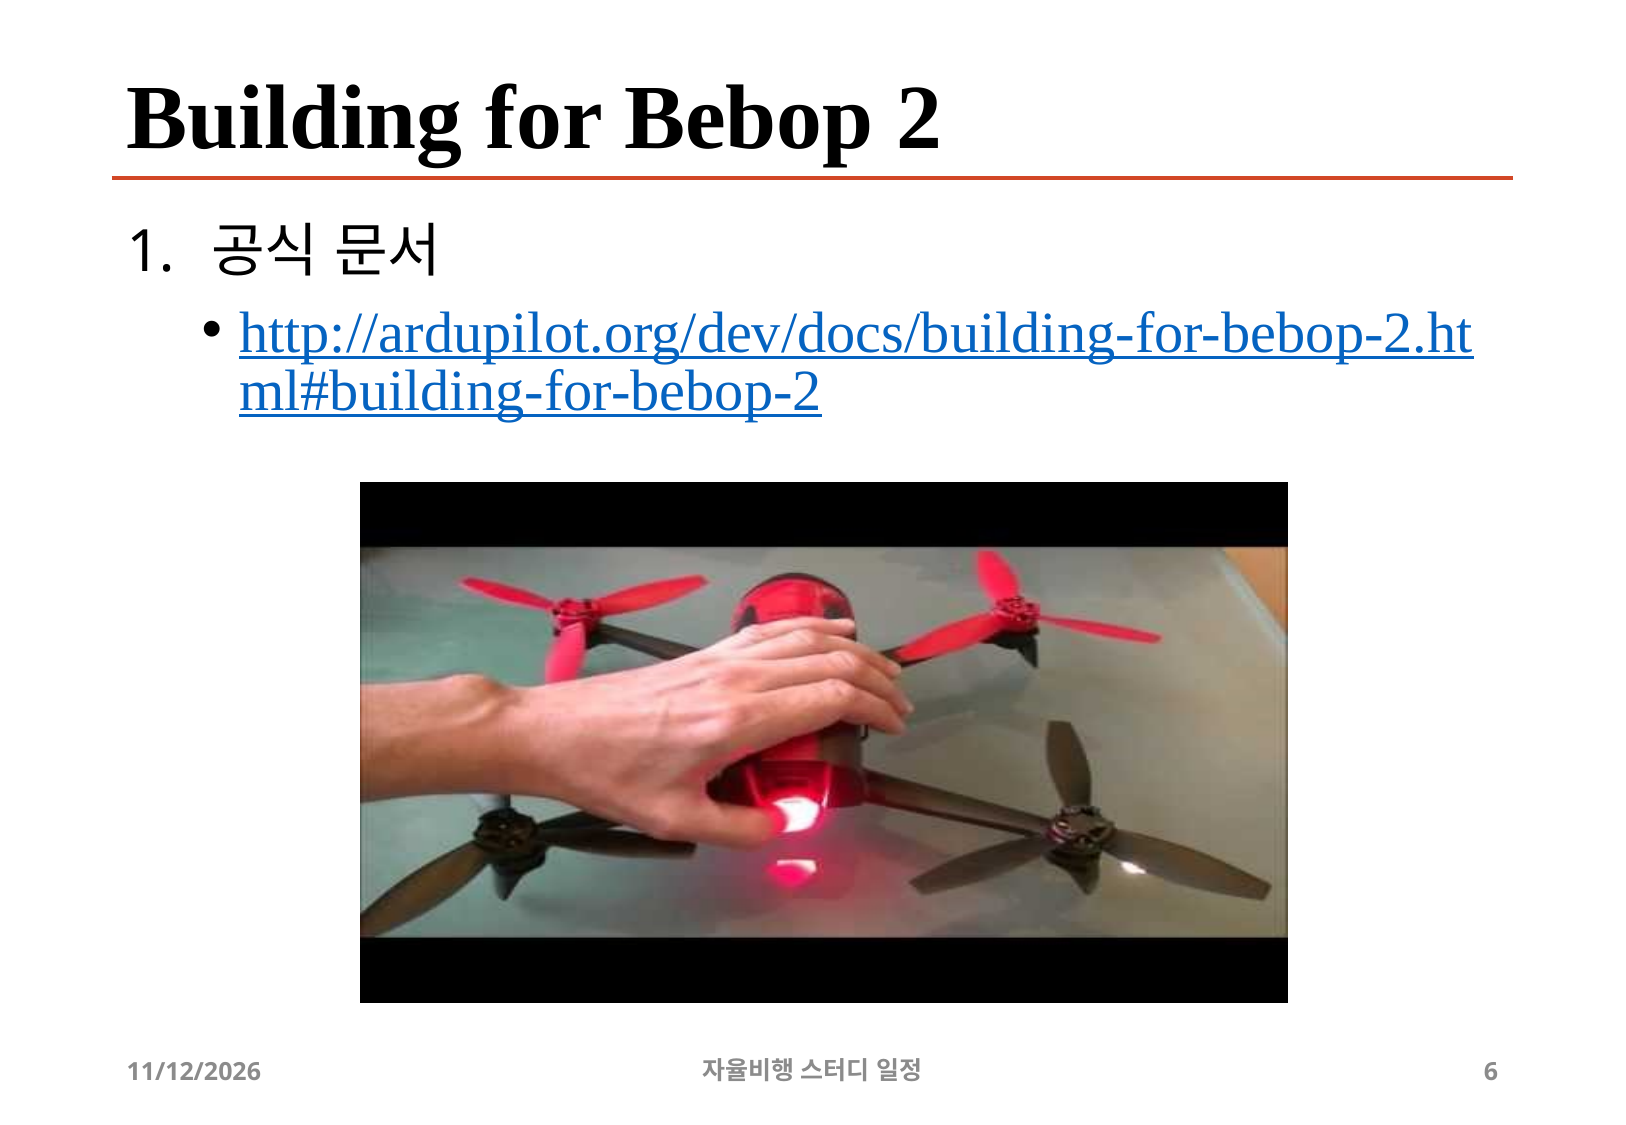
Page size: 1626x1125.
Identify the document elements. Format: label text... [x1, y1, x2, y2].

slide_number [111, 1042, 303, 1103]
slide_number 6 [1433, 1042, 1514, 1103]
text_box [359, 481, 1289, 1004]
footer 자율비행 스터디 일정 [538, 1042, 1087, 1103]
title Building for Bebop 2 [111, 59, 1514, 179]
list 공식 문서 http://ardupilot.org/dev/docs/building-for-bebop-2.html#building-for-bebop-2 [111, 205, 1514, 504]
